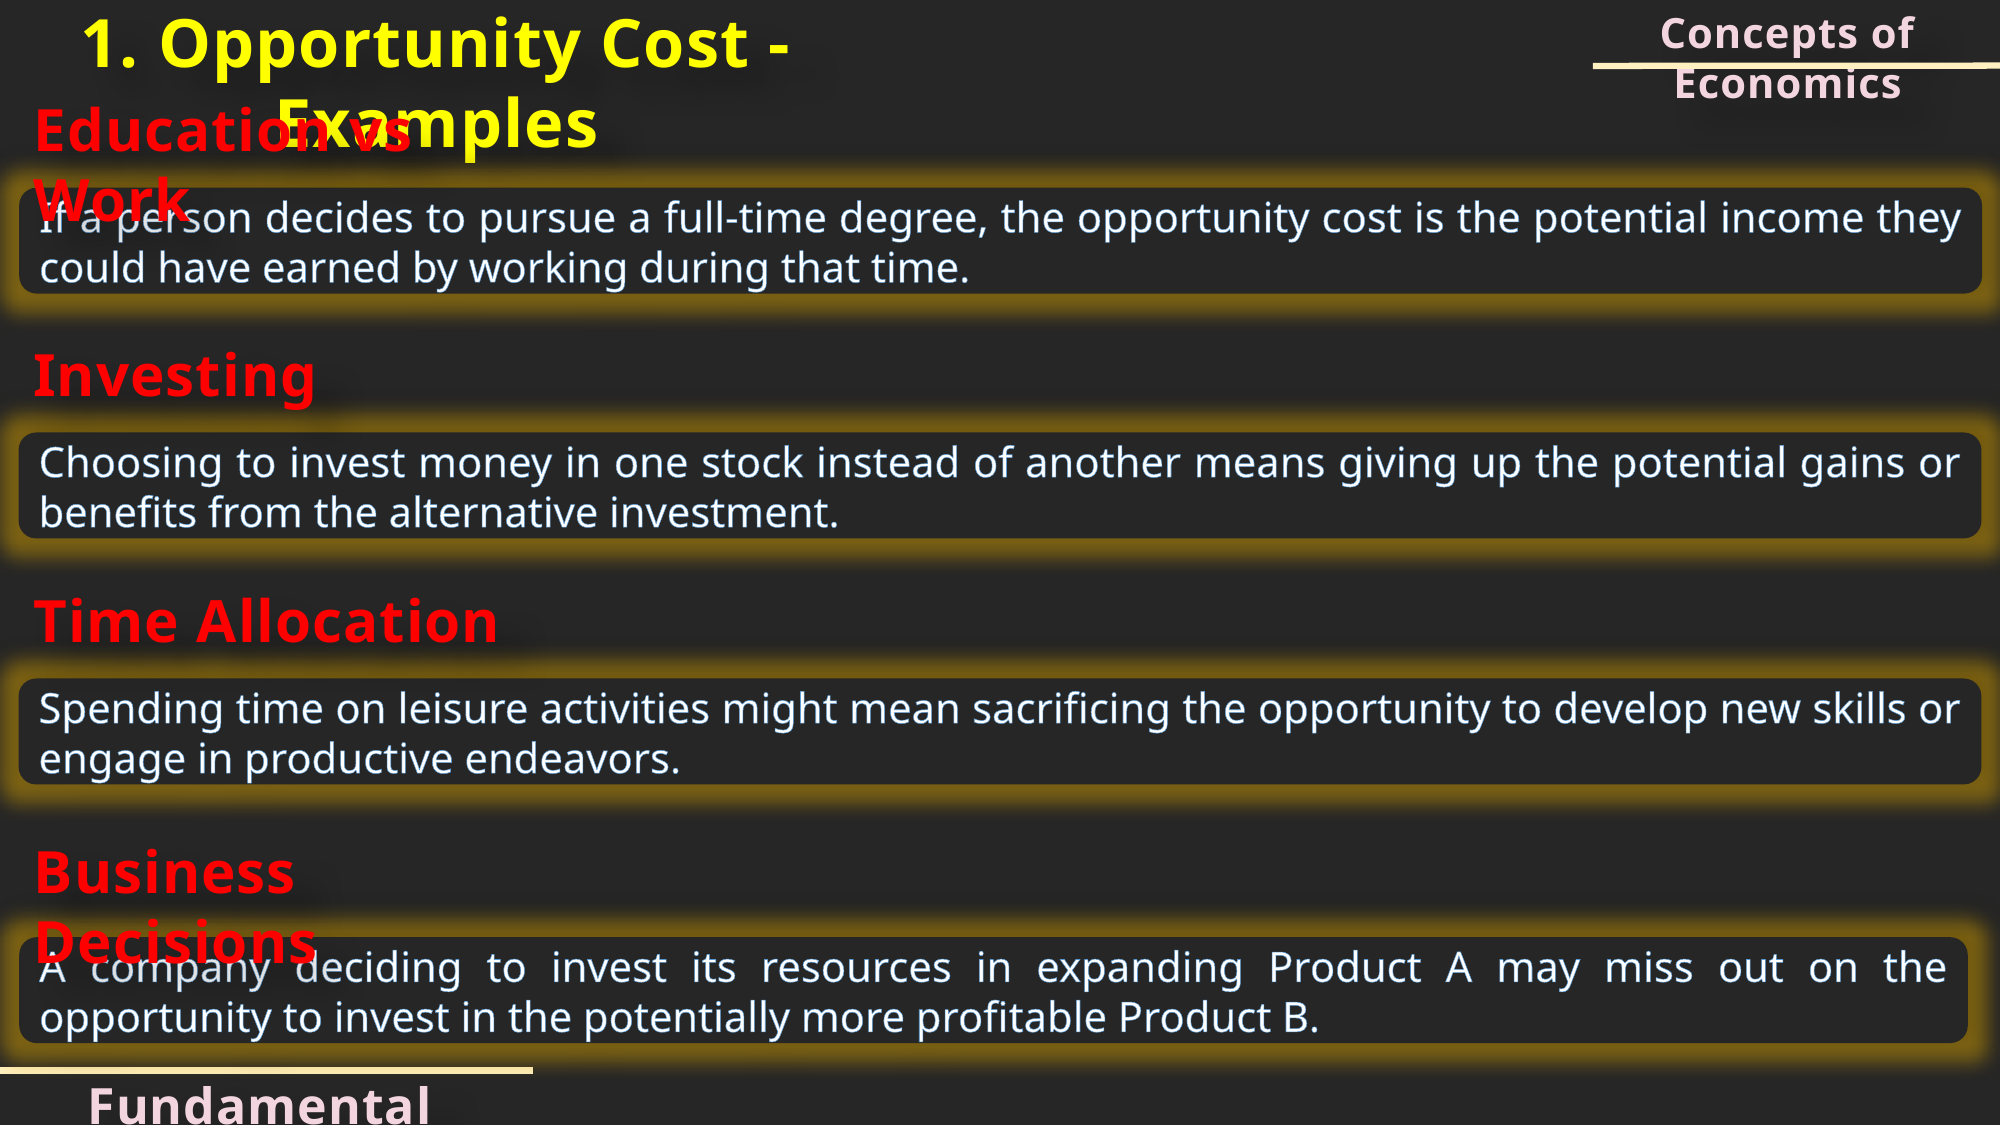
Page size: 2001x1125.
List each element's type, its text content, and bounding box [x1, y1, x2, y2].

text_box A company deciding to invest its resources in expanding Product A may miss out on the opportunity to invest in the potentially more profitable Product B. [18, 936, 1969, 1045]
text_box Business Decisions [19, 827, 554, 983]
text_box Choosing to invest money in one stock instead of another means giving up the potential gains or benefits from the alternative investment. [17, 431, 1983, 540]
text_box Education vs Work [19, 85, 589, 241]
text_box Investing [18, 330, 588, 416]
text_box 1. Opportunity Cost - Examples [0, 0, 874, 166]
text_box Concepts of Economics [1575, 0, 2000, 115]
text_box If a person decides to pursue a full-time degree, the opportunity cost is the potential income they could have earned by working during that time. [18, 186, 1984, 295]
text_box Spending time on leisure activities might mean sacrificing the opportunity to develop new skills or engage in productive endeavors. [17, 677, 1983, 786]
text_box Fundamental Principles [0, 1071, 533, 1125]
text_box Time Allocation [18, 576, 588, 662]
